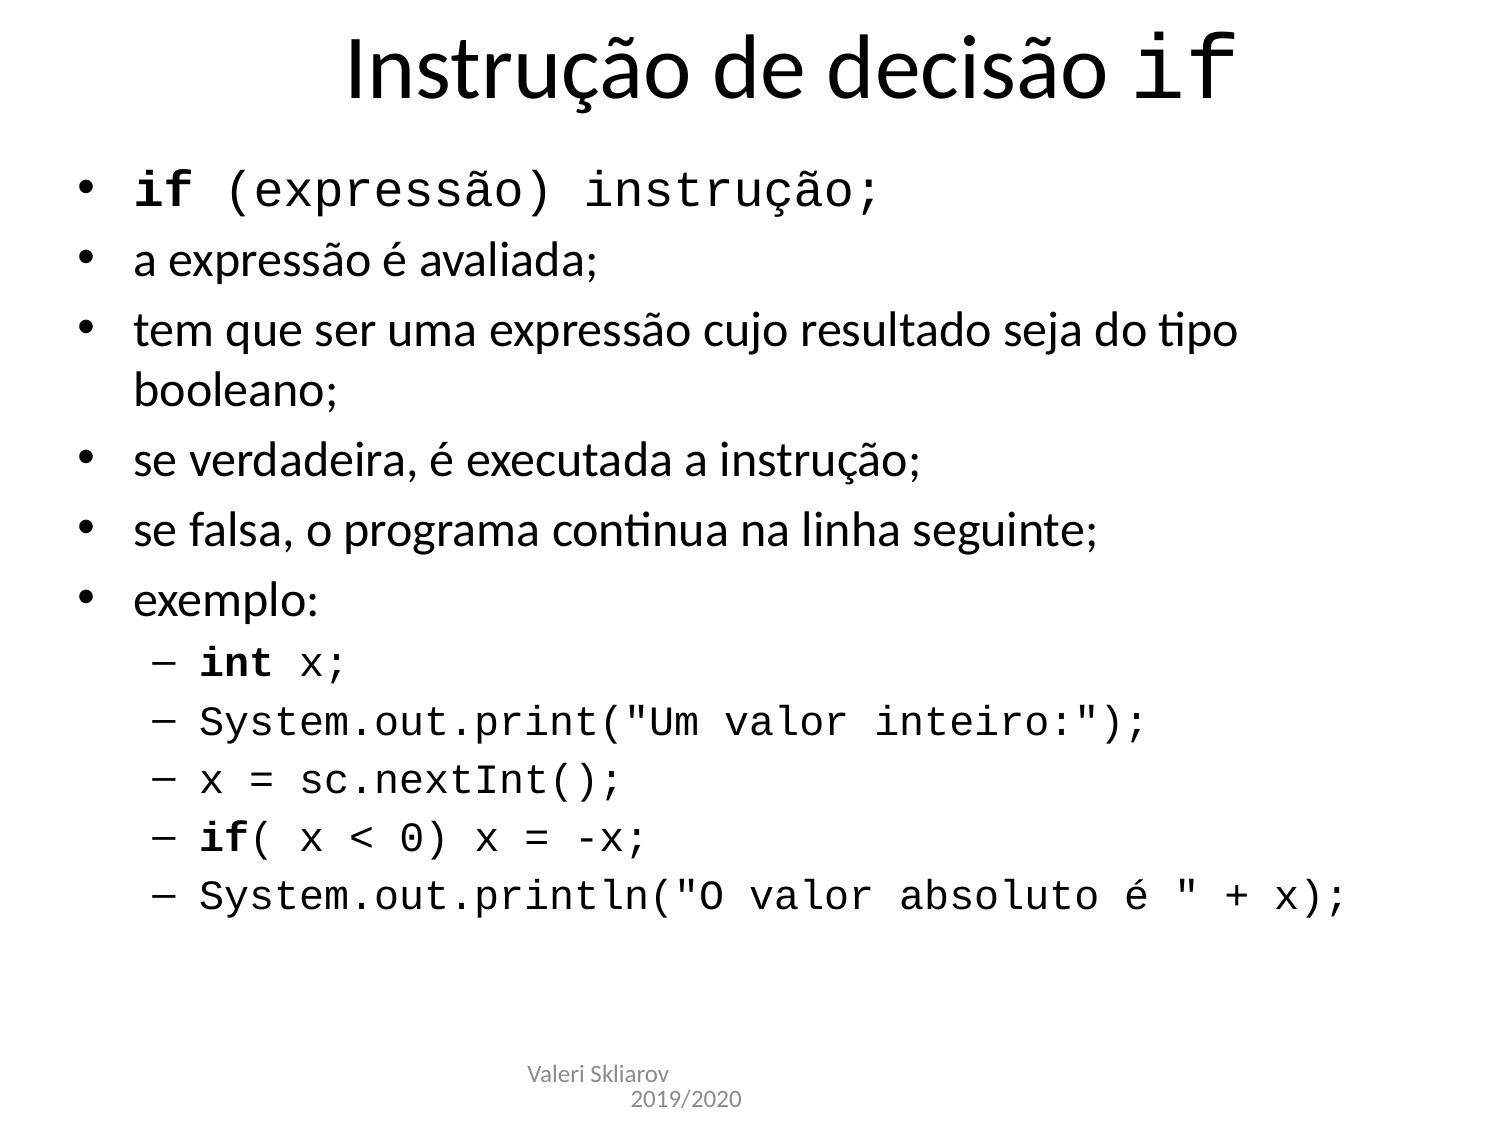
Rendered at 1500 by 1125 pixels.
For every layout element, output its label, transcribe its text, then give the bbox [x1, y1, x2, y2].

text_box if (expressão) instrução; a expressão é avaliada; tem que ser uma expressão cujo resultado seja do tipo booleano; se verdadeira, é executada a instrução; se falsa, o programa continua na linha seguinte; exemplo: int x; System.out.print("Um valor inteiro:"); x = sc.nextInt(); if( x < 0) x = -x; System.out.println("O valor absoluto é " + x); [62, 149, 1412, 996]
footer Valeri Skliarov 2019/2020 [512, 1042, 988, 1103]
text_box Instrução de decisão if [210, 0, 1375, 84]
